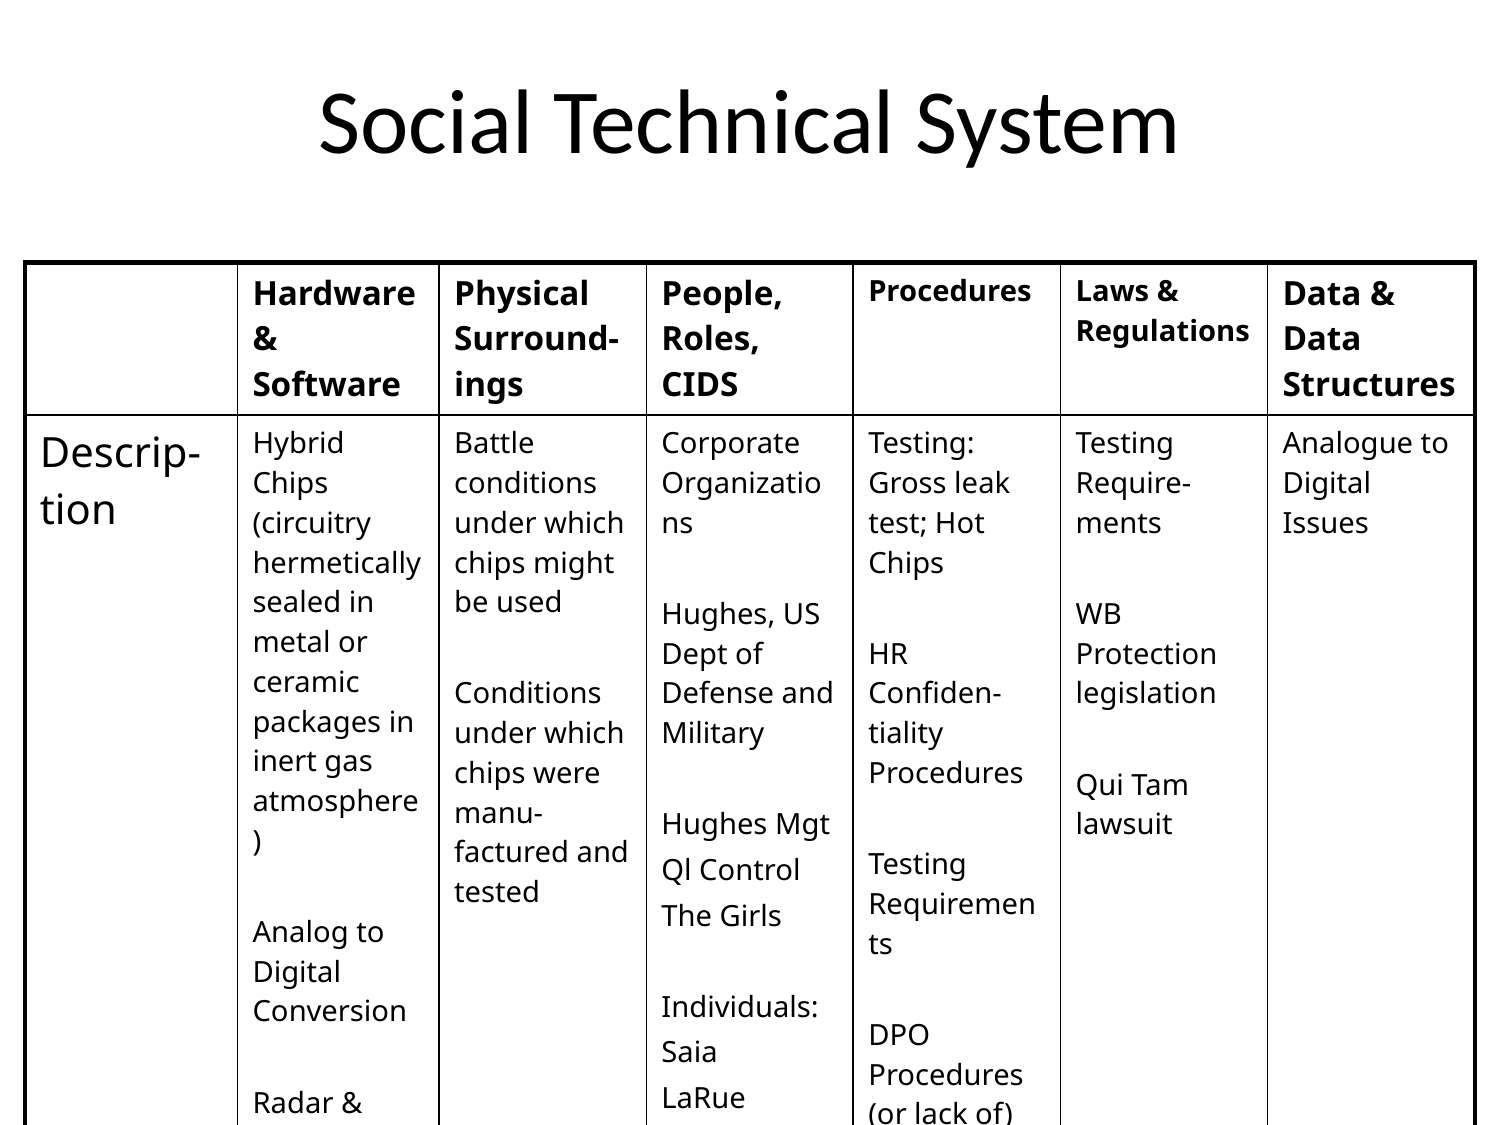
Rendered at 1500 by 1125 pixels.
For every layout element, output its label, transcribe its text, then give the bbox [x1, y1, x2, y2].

table_header [27, 265, 237, 414]
table_header Hardware & Software [238, 265, 438, 414]
table_header People, Roles, CIDS [647, 265, 852, 414]
table_cell Analogue to Digital Issues [1268, 416, 1473, 1125]
title Social Technical System [75, 45, 1425, 188]
table_cell Testing: Gross leak test; Hot Chips HR Confiden-tiality Procedures Testing Requirements DPO Procedures (or lack of) [854, 416, 1060, 1125]
table_cell Corporate Organizations Hughes, US Dept of Defense and Military Hughes Mgt Ql Control The Girls Individuals: Saia LaRue Gooderal Ibarra [647, 416, 852, 1125]
table_header Procedures [854, 265, 1060, 414]
table_cell Testing Require-ments WB Protection legislation Qui Tam lawsuit [1061, 416, 1267, 1125]
table_cell Hybrid Chips (circuitry hermetically sealed in metal or ceramic packages in inert gas atmosphere) Analog to Digital Conversion Radar & Missile Guidance Systems [238, 416, 438, 1125]
table_cell Descrip-tion [27, 416, 237, 1125]
table_header Laws & Regulations [1061, 265, 1267, 414]
table_cell Battle conditions under which chips might be used Conditions under which chips were manu-factured and tested [440, 416, 646, 1125]
table_header Physical Surround-ings [440, 265, 646, 414]
table_header Data & Data Structures [1268, 265, 1473, 414]
